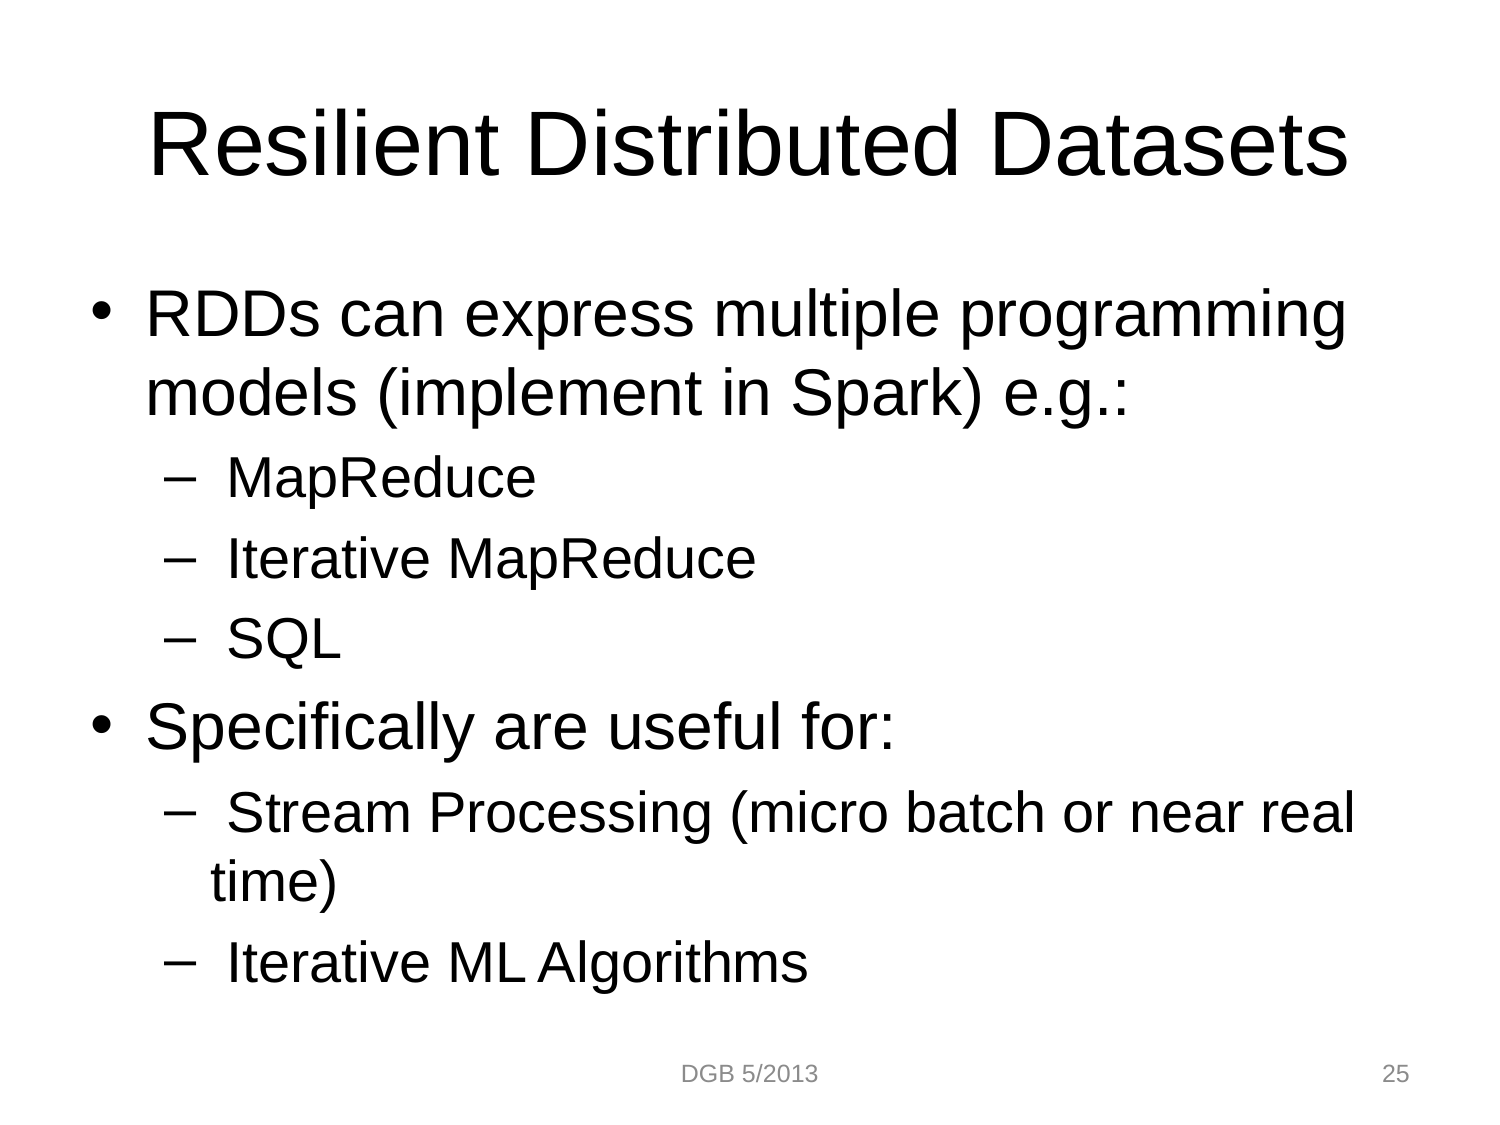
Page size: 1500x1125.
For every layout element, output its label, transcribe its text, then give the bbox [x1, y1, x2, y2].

slide_number 25 [1074, 1042, 1425, 1103]
footer DGB 5/2013 [512, 1042, 988, 1103]
list RDDs can express multiple programming models (implement in Spark) e.g.: MapReduce Iterative MapReduce SQL Specifically are useful for: Stream Processing (micro batch or near real time) Iterative ML Algorithms [75, 262, 1425, 1005]
title Resilient Distributed Datasets [75, 45, 1425, 233]
